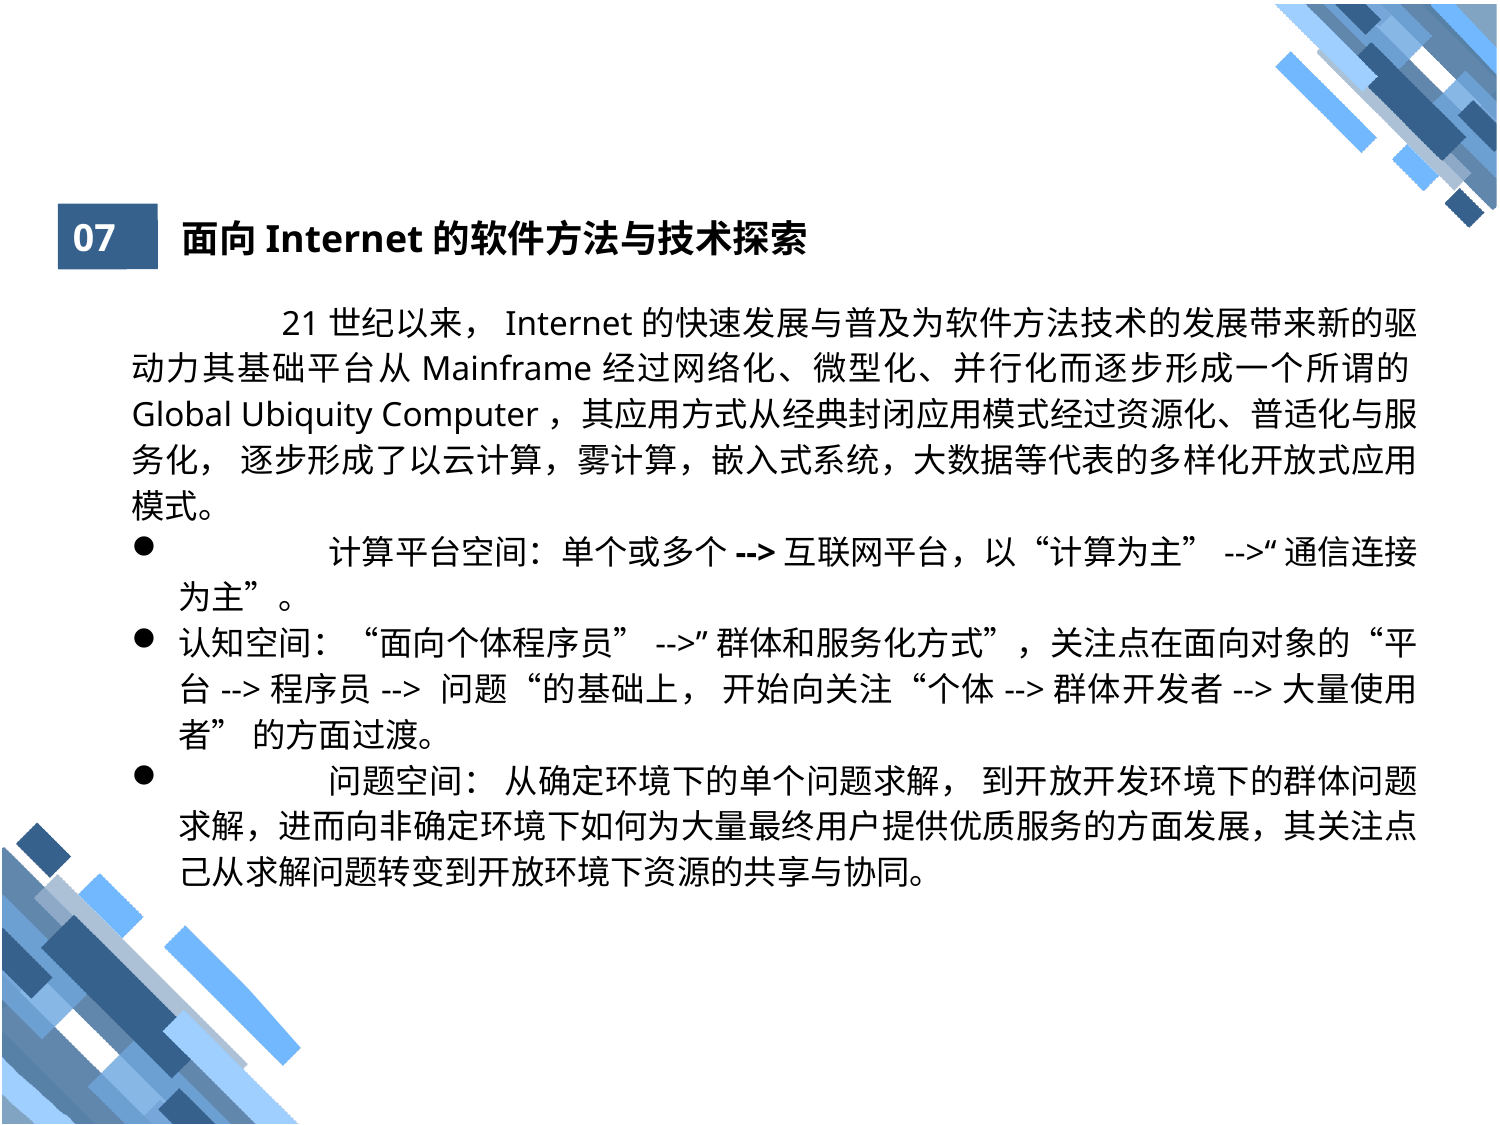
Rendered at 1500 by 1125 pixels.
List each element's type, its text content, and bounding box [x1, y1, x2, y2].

picture [1195, 4, 1497, 306]
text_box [57, 203, 1109, 270]
picture [2, 710, 369, 1124]
text_box 21世纪以来，Internet的快速发展与普及为软件方法技术的发展带来新的驱动力其基础平台从Mainframe经过网络化、微型化、并行化而逐步形成一个所谓的Global Ubiquity Computer，其应用方式从经典封闭应用模式经过资源化、普适化与服务化， 逐步形成了以云计算，雾计算，嵌入式系统，大数据等代表的多样化开放式应用模式。 计算平台空间：单个或多个-->互联网平台，以“计算为主”-->“通信连接为主”。 认知空间：“面向个体程序员”-->”群体和服务化方式”，关注点在面向对象的“平台-->程序员--> 问题“的基础上， 开始向关注“个体-->群体开发者-->大量使用者” 的方面过渡。 问题空间： 从确定环境下的单个问题求解， 到开放开发环境下的群体问题求解，进而向非确定环境下如何为大量最终用户提供优质服务的方面发展，其关注点己从求解问题转变到开放环境下资源的共享与协同。 [116, 288, 1433, 945]
